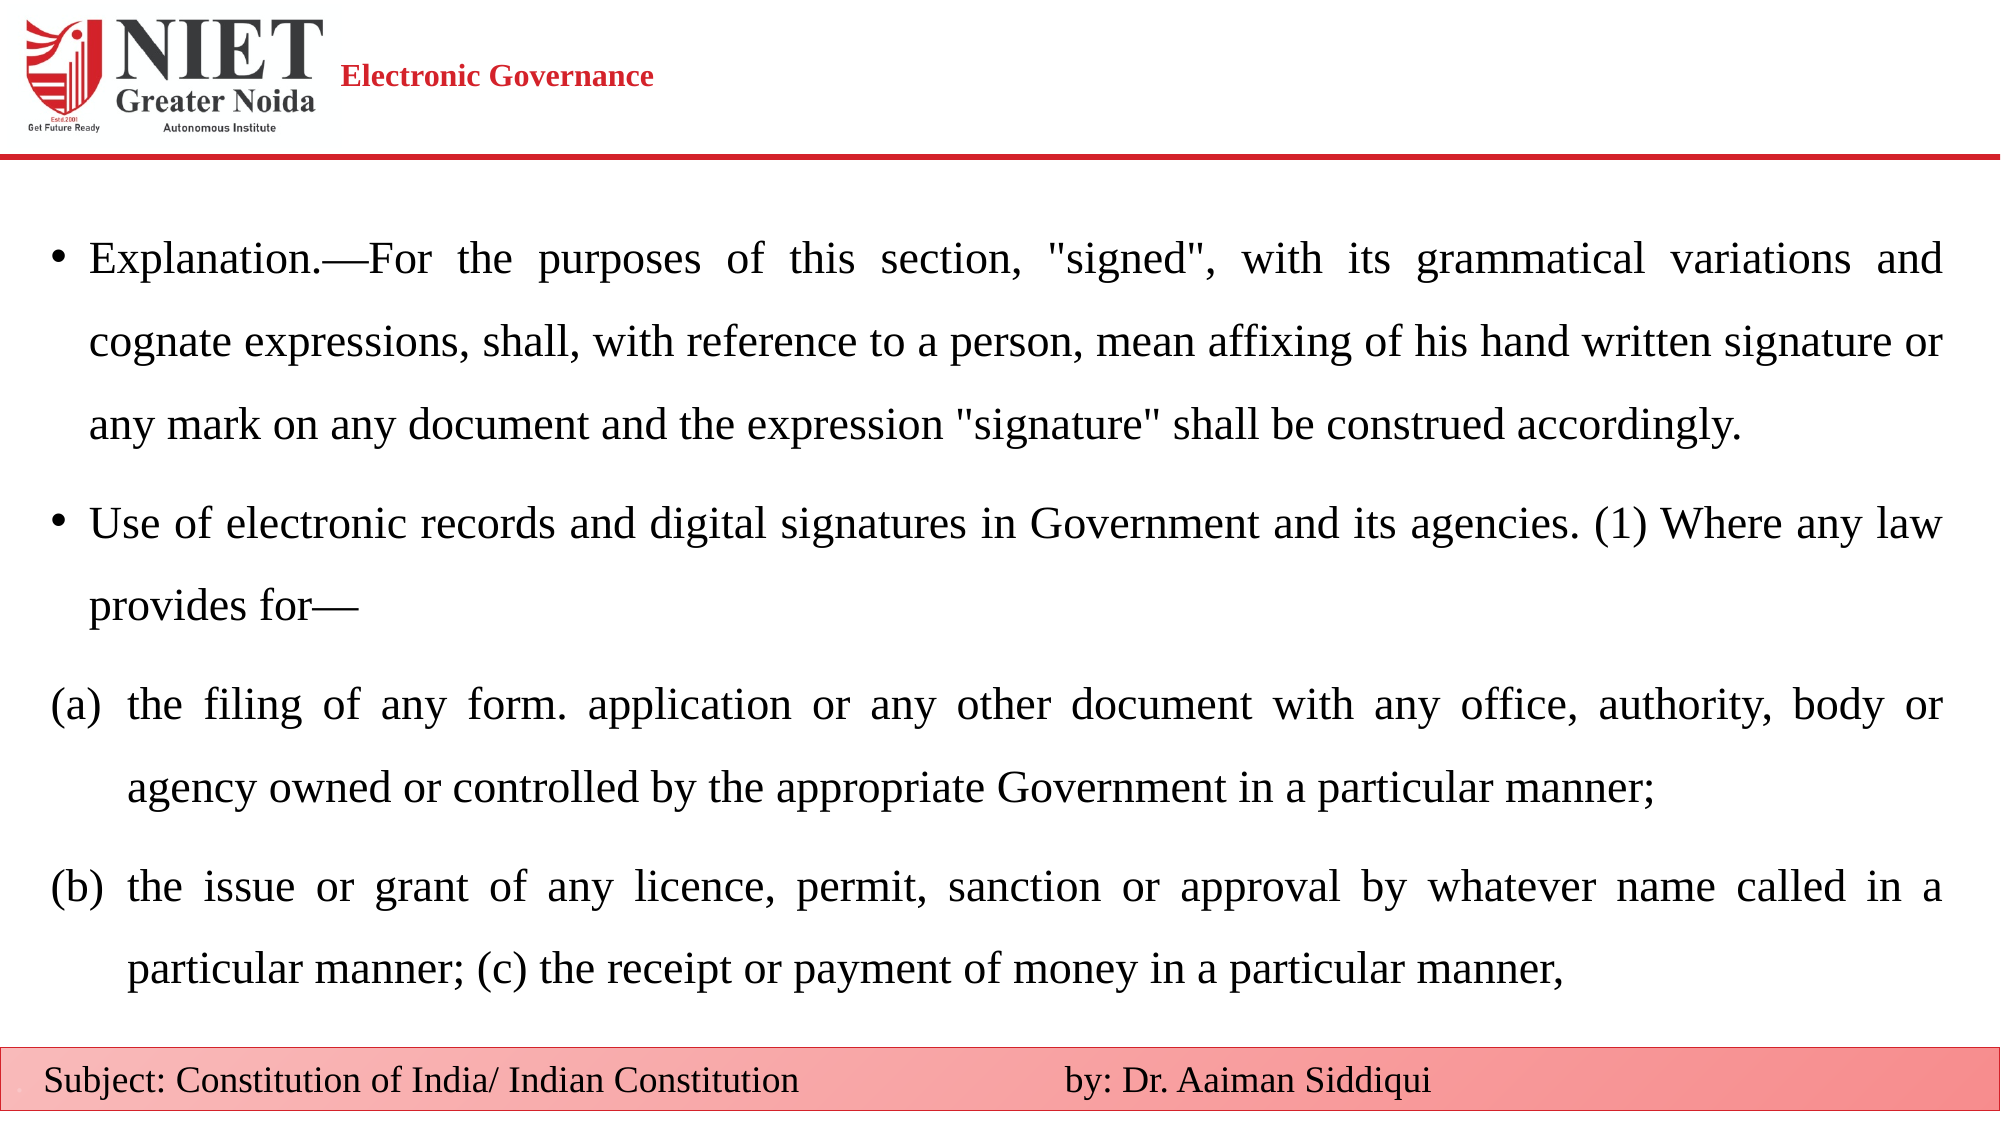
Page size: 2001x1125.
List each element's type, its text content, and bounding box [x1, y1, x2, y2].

picture [7, 4, 342, 148]
list Explanation.—For the purposes of this section, "signed", with its grammatical variations and cognate expressions, shall, with reference to a person, mean affixing of his hand written signature or any mark on any document and the expression "signature" shall be construed accordingly. Use of electronic records and digital signatures in Government and its agencies. (1) Where any law provides for— the filing of any form. application or any other document with any office, authority, body or agency owned or controlled by the appropriate Government in a particular manner; the issue or grant of any licence, permit, sanction or approval by whatever name called in a particular manner; (c) the receipt or payment of money in a particular manner, [35, 192, 1960, 1014]
title Electronic Governance [325, 15, 1993, 141]
